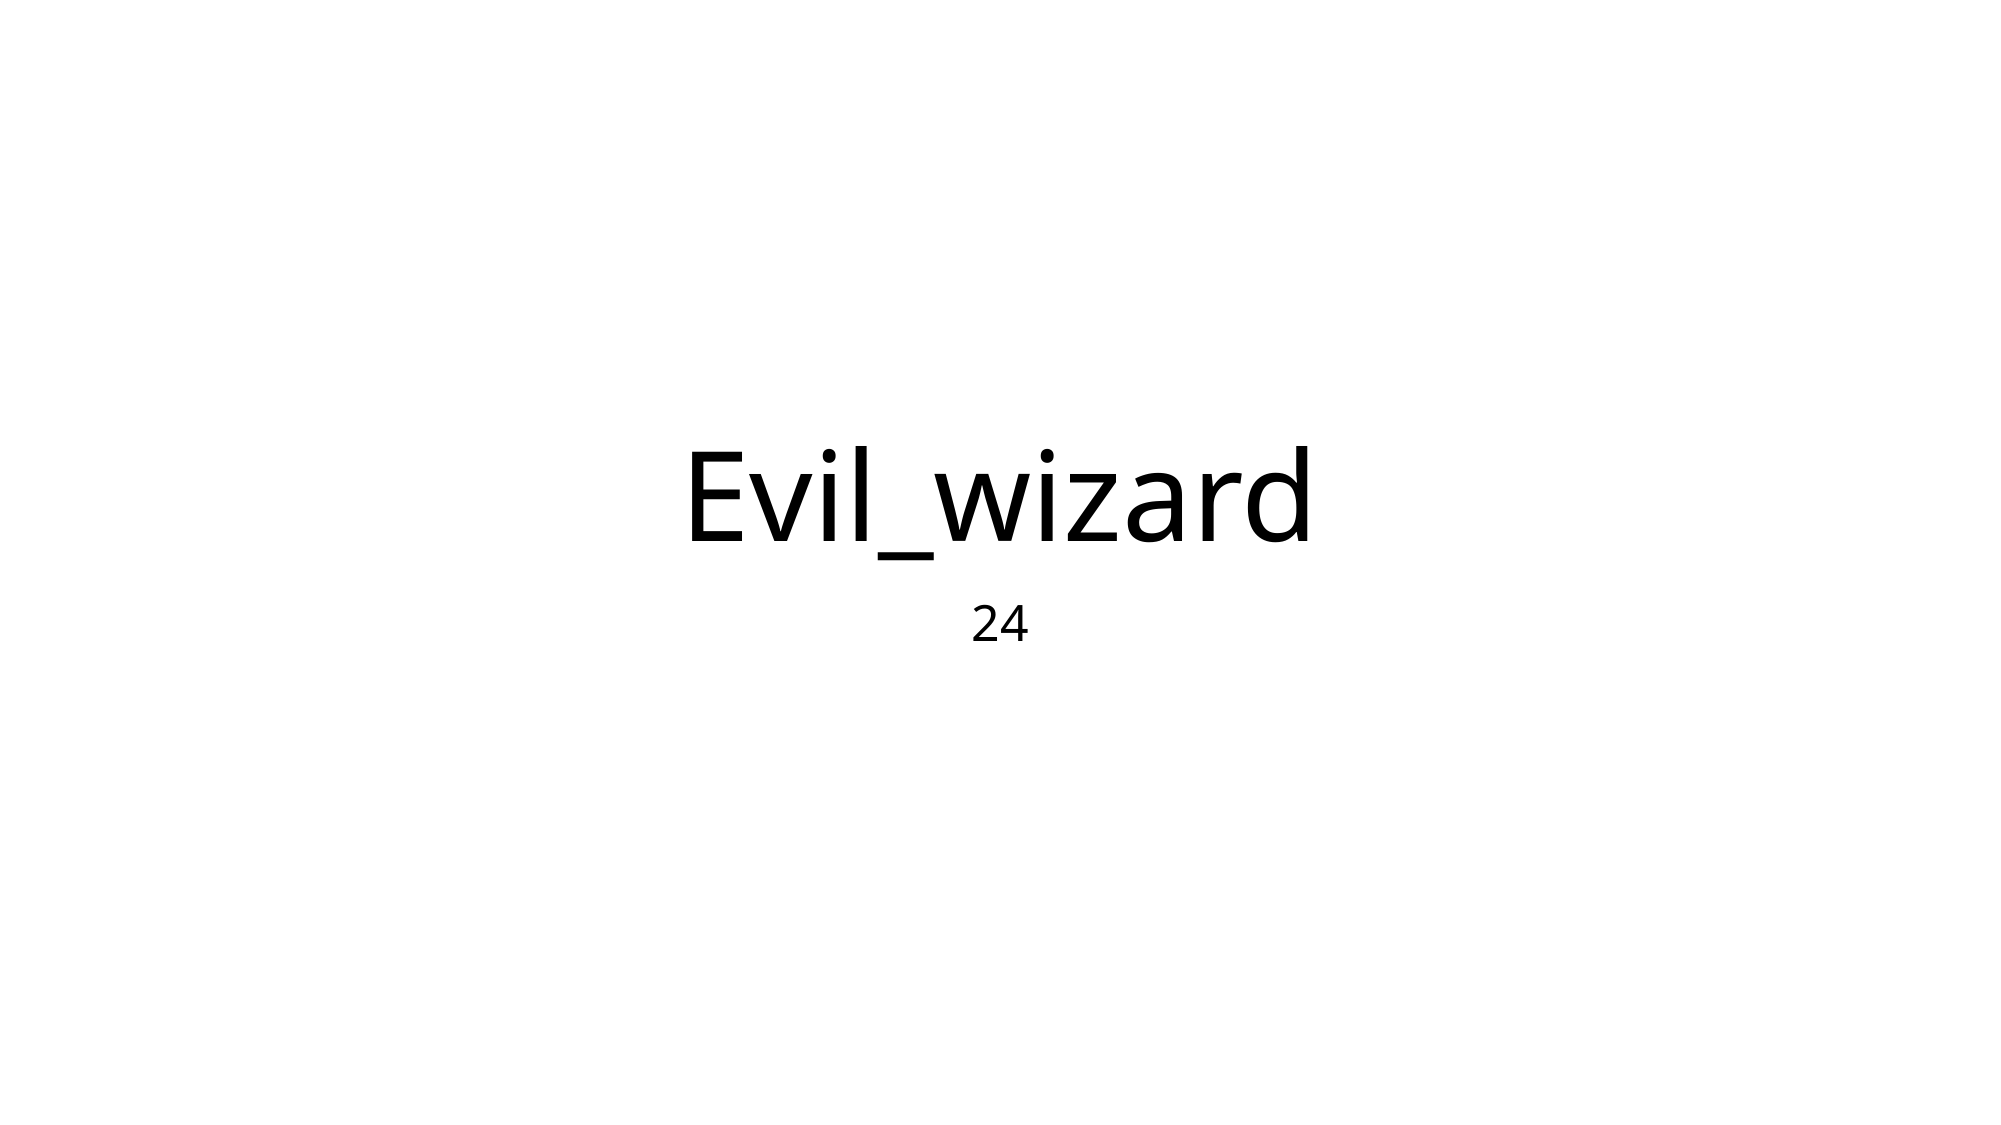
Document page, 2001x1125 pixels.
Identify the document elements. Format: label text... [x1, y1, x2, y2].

title Evil_wizard [249, 184, 1750, 576]
subtitle 24 [249, 590, 1750, 863]
